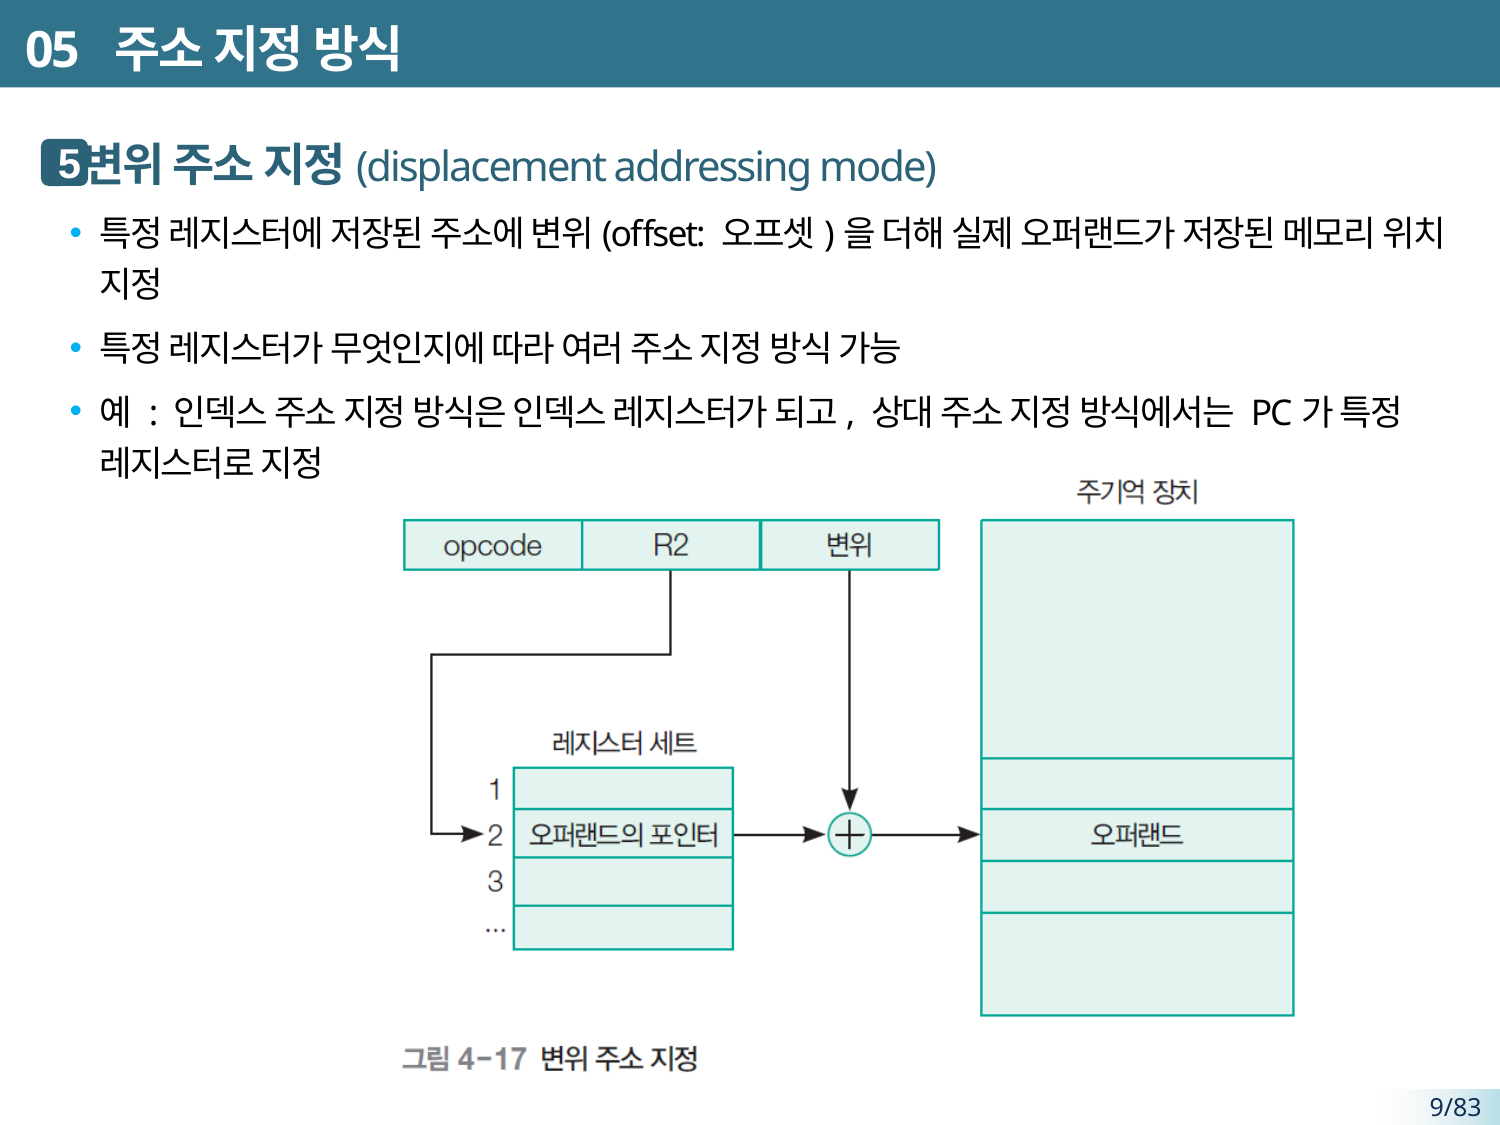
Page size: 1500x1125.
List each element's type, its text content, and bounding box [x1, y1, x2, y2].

text_box 5 [38, 136, 91, 189]
picture [395, 466, 1310, 1078]
list 변위 주소 지정(displacement addressing mode) 특정 레지스터에 저장된 주소에 변위(offset: 오프셋)을 더해 실제 오퍼랜드가 저장된 메모리 위치 지정 특정 레지스터가 무엇인지에 따라 여러 주소 지정 방식 가능 예 : 인덱스 주소 지정 방식은 인덱스 레지스터가 되고, 상대 주소 지정 방식에서는 PC가 특정 레지스터로 지정 [10, 116, 1481, 1047]
title 05 주소 지정 방식 [10, 8, 1288, 87]
